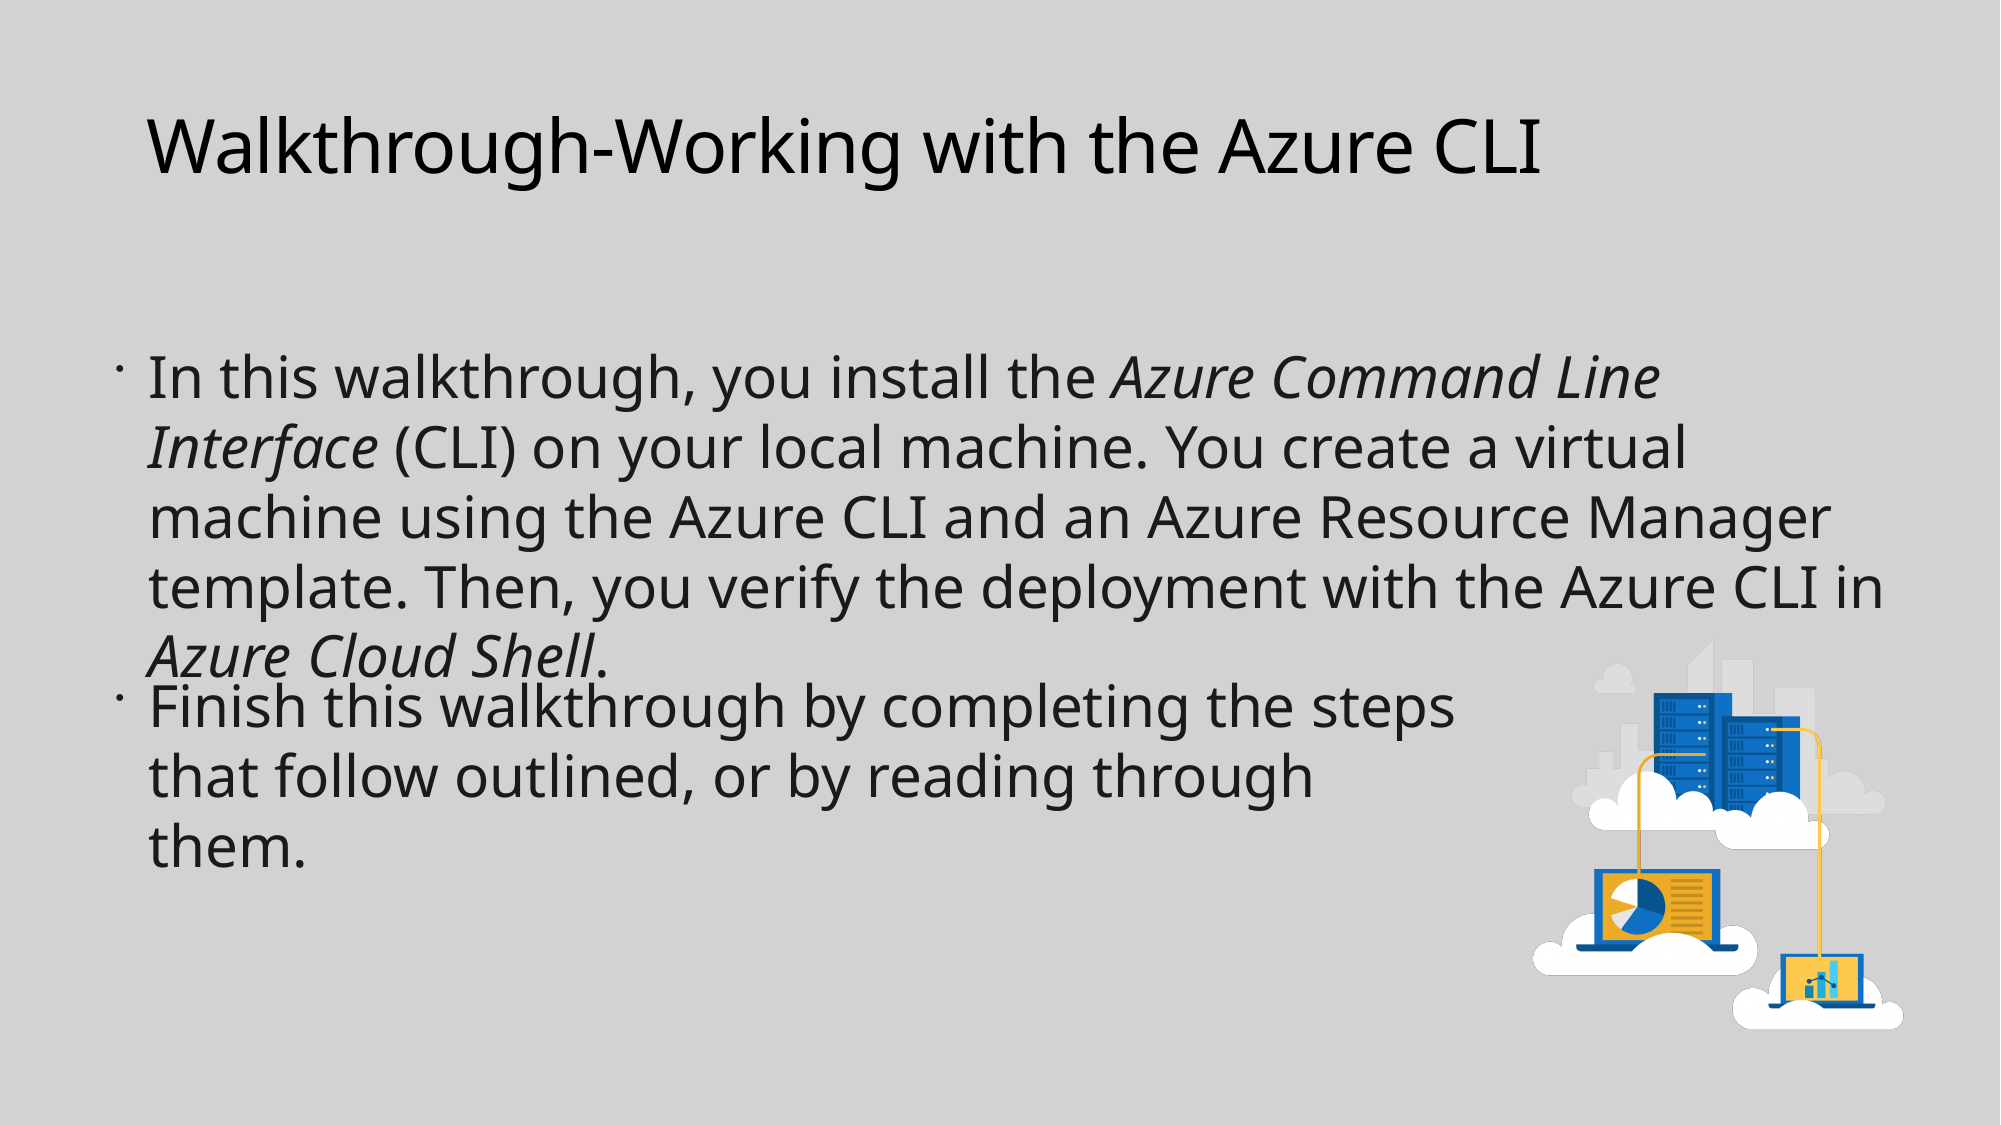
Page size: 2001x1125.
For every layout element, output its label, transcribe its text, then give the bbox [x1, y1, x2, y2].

title Walkthrough-Working with the Azure CLI [146, 115, 1647, 280]
text_box In this walkthrough, you install the Azure Command Line Interface (CLI) on your local machine. You create a virtual machine using the Azure CLI and an Azure Resource Manager template. Then, you verify the deployment with the Azure CLI in Azure Cloud Shell. [96, 332, 1904, 662]
picture [1532, 639, 1905, 1029]
text_box Finish this walkthrough by completing the steps that follow outlined, or by reading through them. [96, 661, 1495, 1010]
